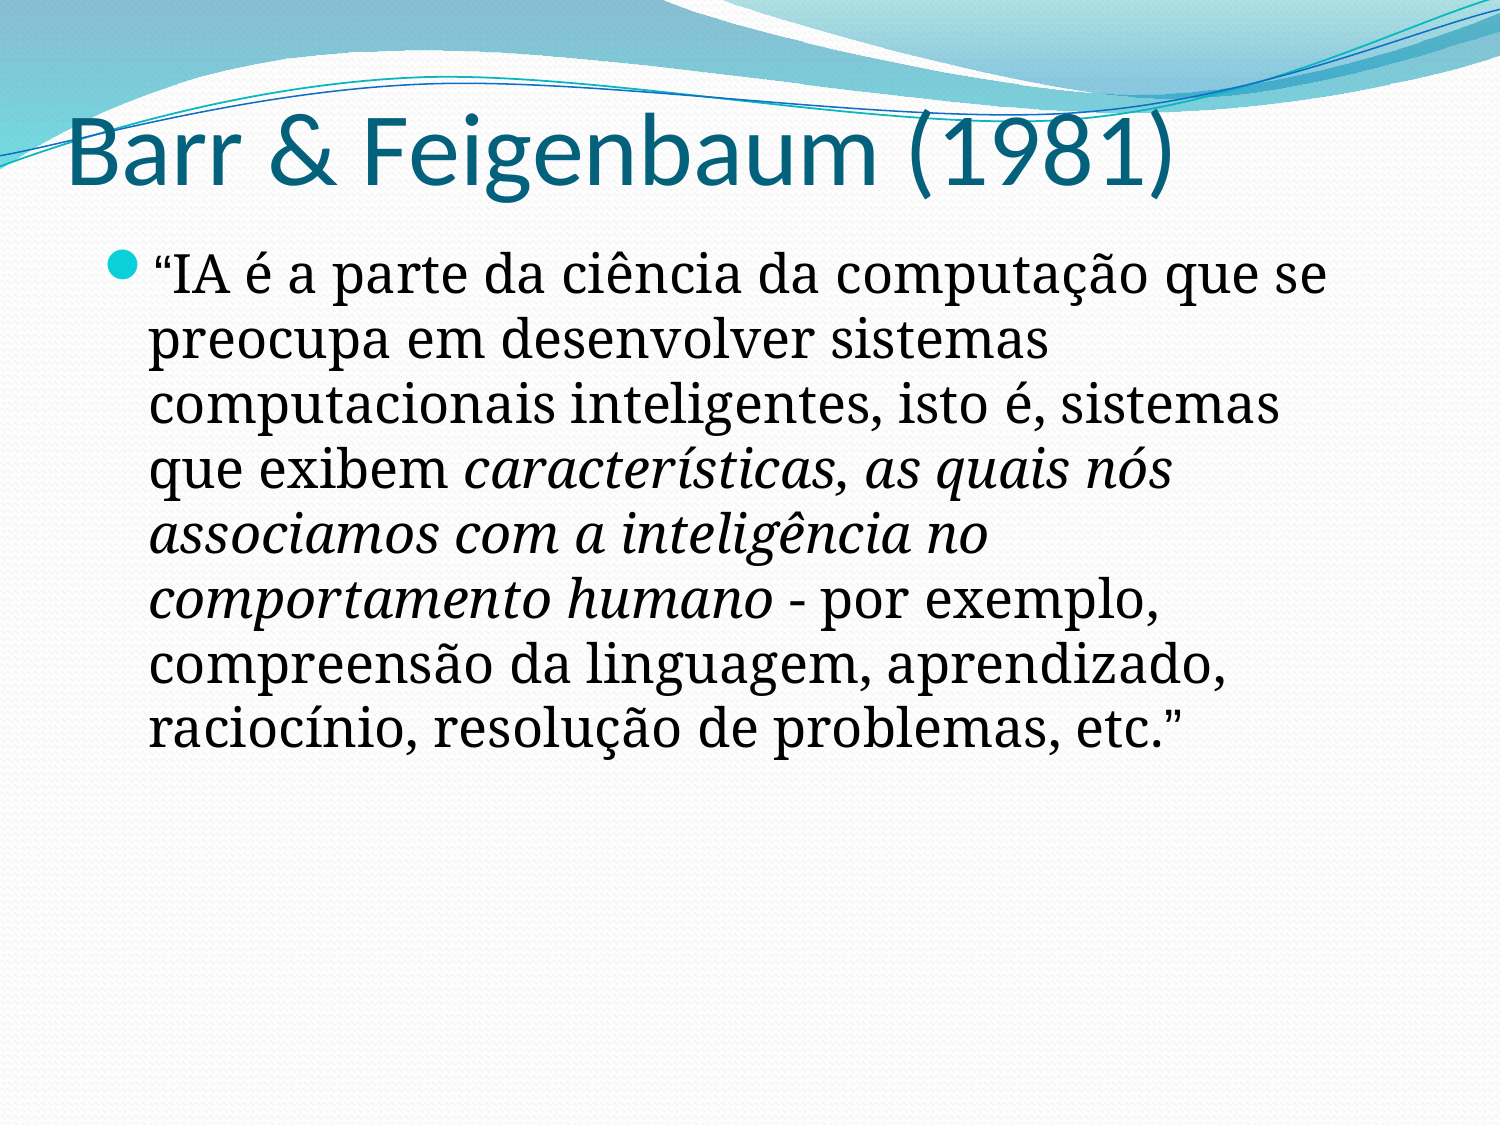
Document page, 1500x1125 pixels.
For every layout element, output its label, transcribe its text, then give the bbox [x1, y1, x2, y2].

title Barr & Feigenbaum (1981) [64, 19, 1415, 207]
list “IA é a parte da ciência da computação que se preocupa em desenvolver sistemas computacionais inteligentes, isto é, sistemas que exibem características, as quais nós associamos com a inteligência no comportamento humano - por exemplo, compreensão da linguagem, aprendizado, raciocínio, resolução de problemas, etc.” [88, 231, 1397, 907]
